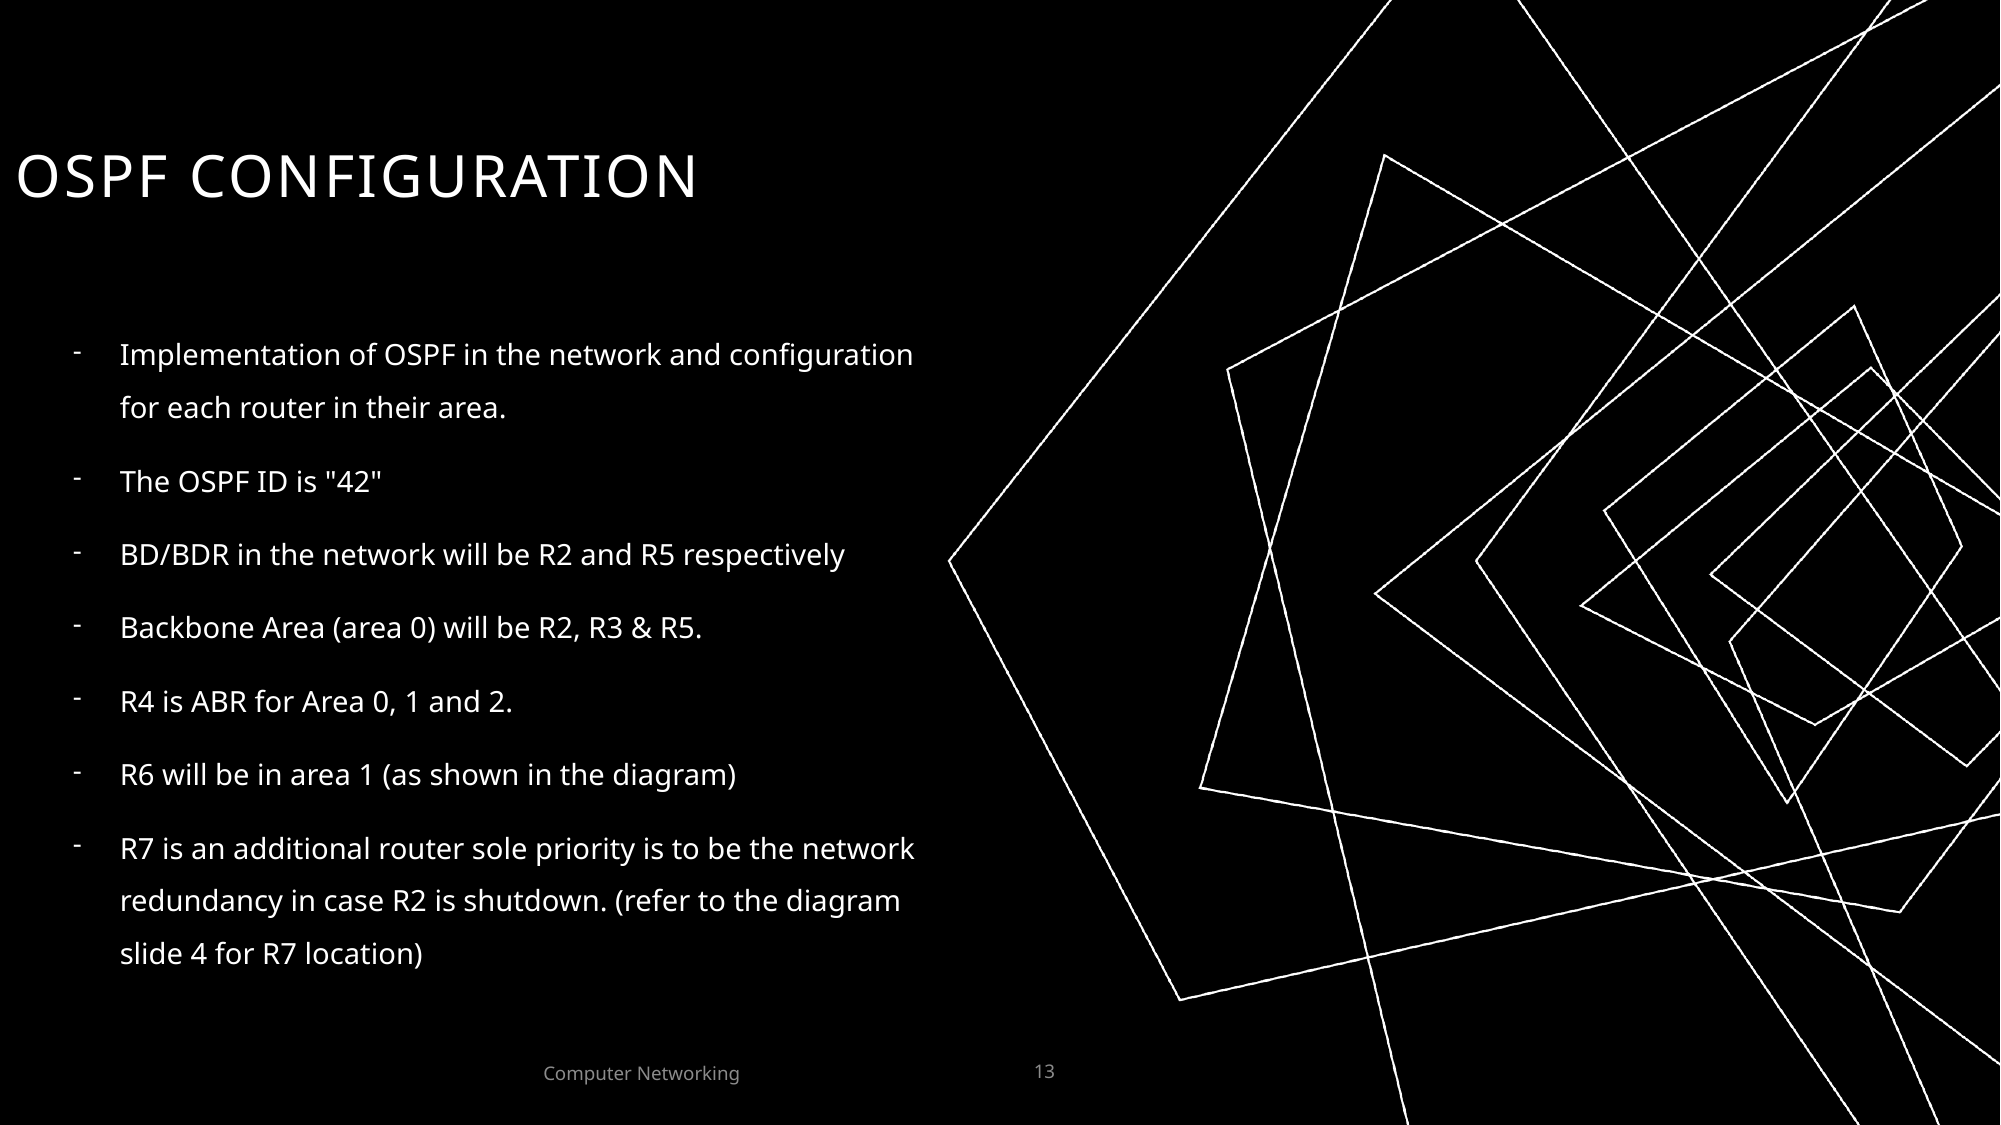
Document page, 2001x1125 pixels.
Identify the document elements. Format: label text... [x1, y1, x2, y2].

list Implementation of OSPF in the network and configuration for each router in their area. The OSPF ID is "42" BD/BDR in the network will be R2 and R5 respectively Backbone Area (area 0) will be R2, R3 & R5. R4 is ABR for Area 0, 1 and 2. R6 will be in area 1 (as shown in the diagram) R7 is an additional router sole priority is to be the network redundancy in case R2 is shutdown. (refer to the diagram slide 4 for R7 location) [57, 311, 942, 1035]
picture [900, 0, 2000, 1125]
footer Computer Networking [437, 1042, 846, 1103]
slide_number 13 [908, 1042, 1071, 1103]
title OSPF configuration [0, 0, 761, 218]
